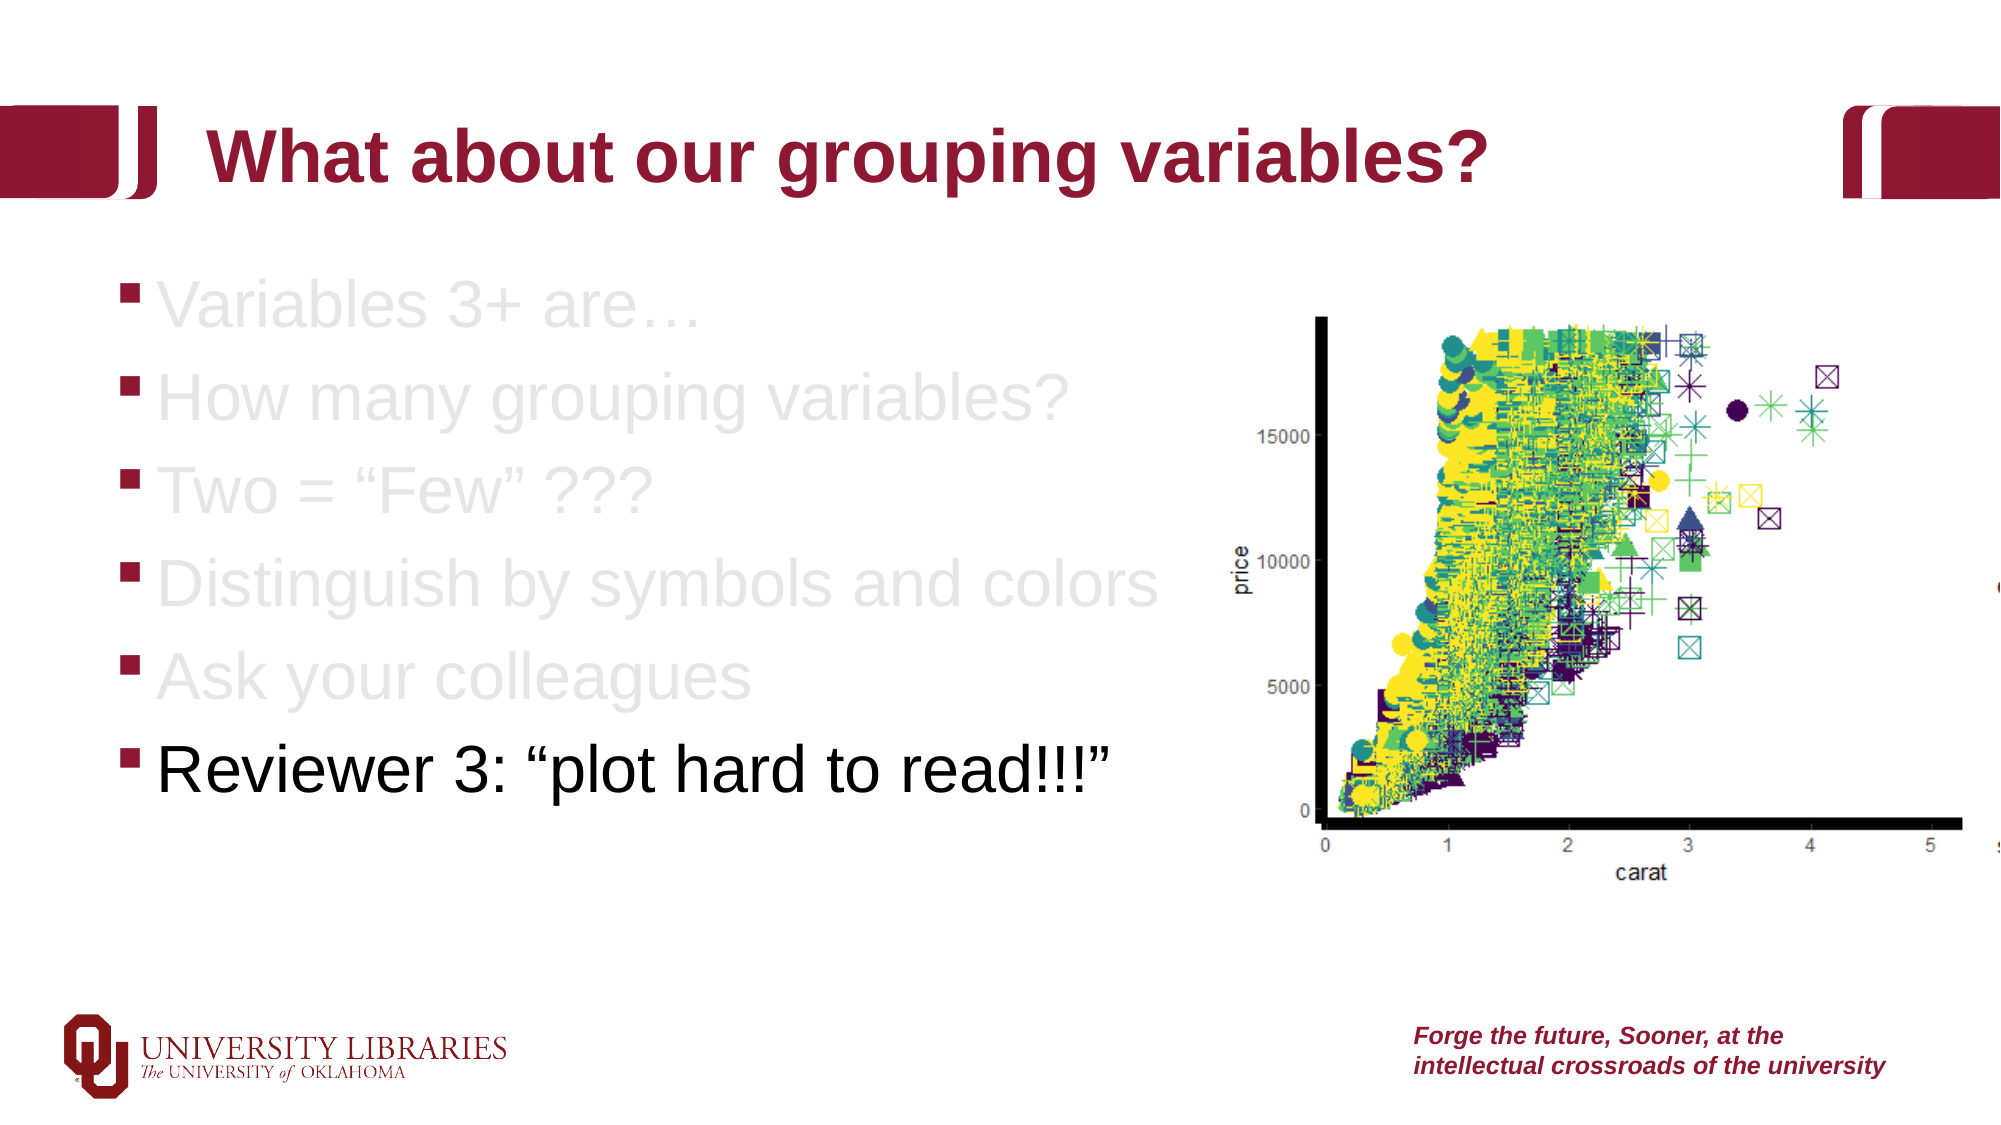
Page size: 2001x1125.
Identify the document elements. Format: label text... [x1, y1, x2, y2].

picture [41, 988, 532, 1112]
text_box [137, 59, 1863, 278]
list Variables 3+ are… How many grouping variables? Two = “Few” ??? Distinguish by symbols and colors Ask your colleagues Reviewer 3: “plot hard to read!!!” [99, 262, 1863, 939]
picture [1217, 306, 2000, 896]
